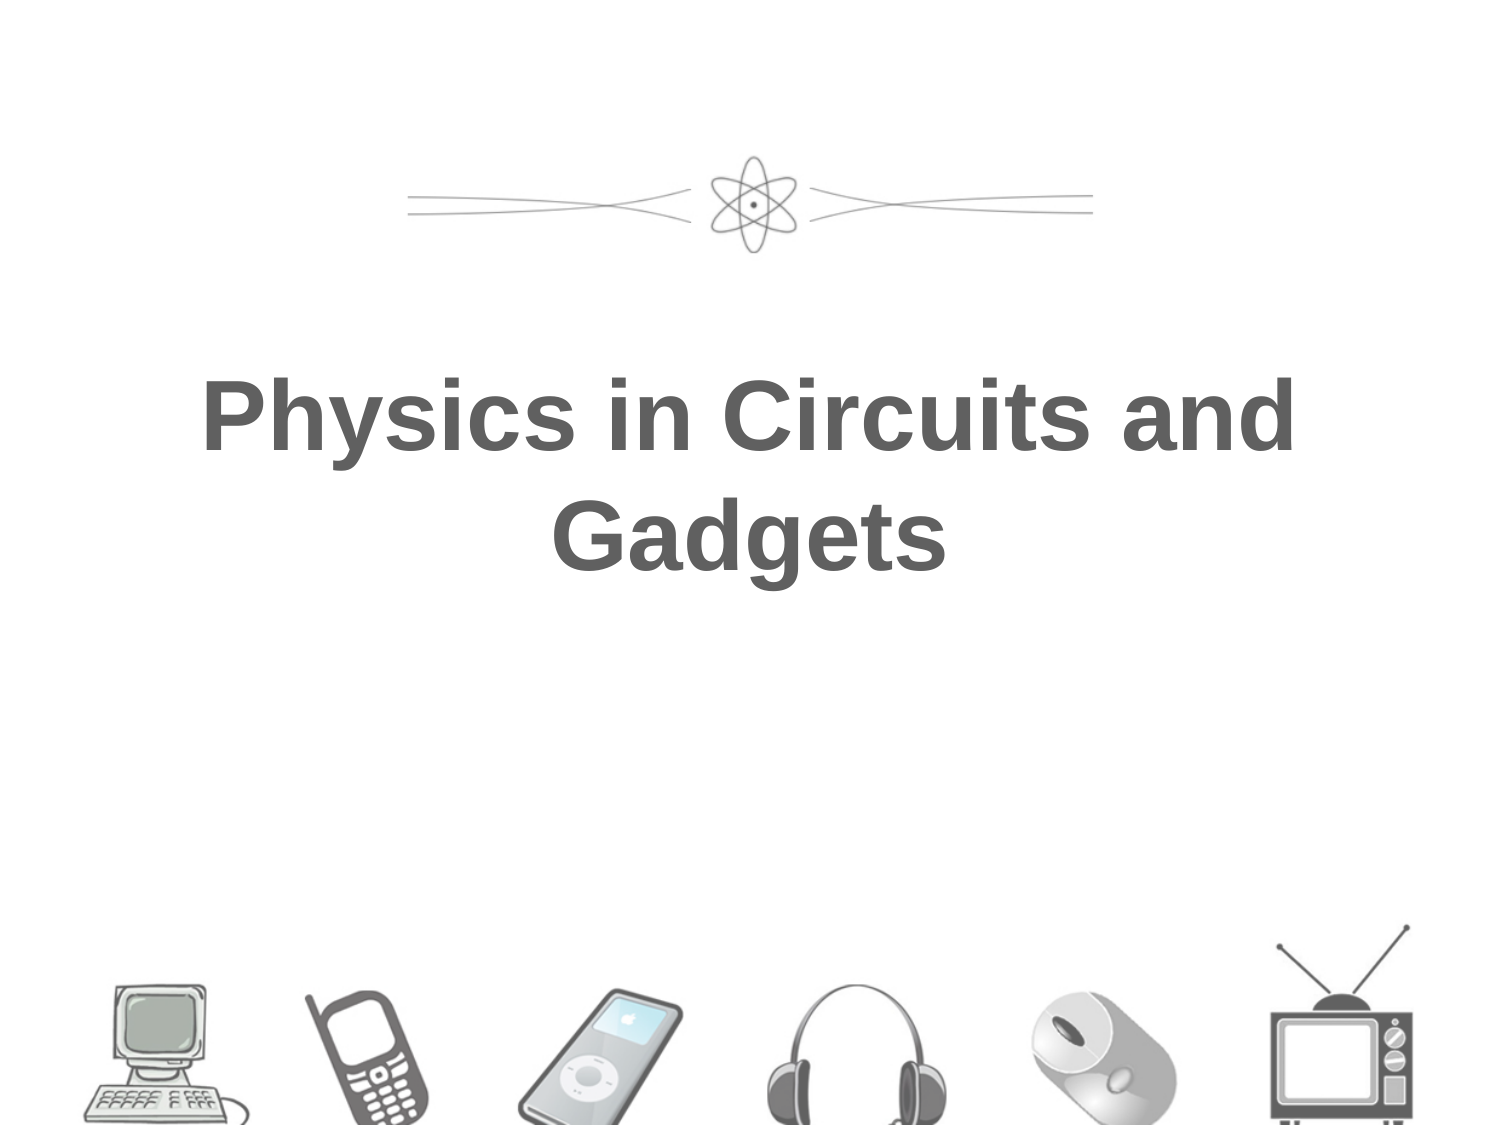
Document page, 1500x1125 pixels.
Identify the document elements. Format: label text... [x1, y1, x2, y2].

title Physics in Circuits and Gadgets [112, 349, 1388, 591]
